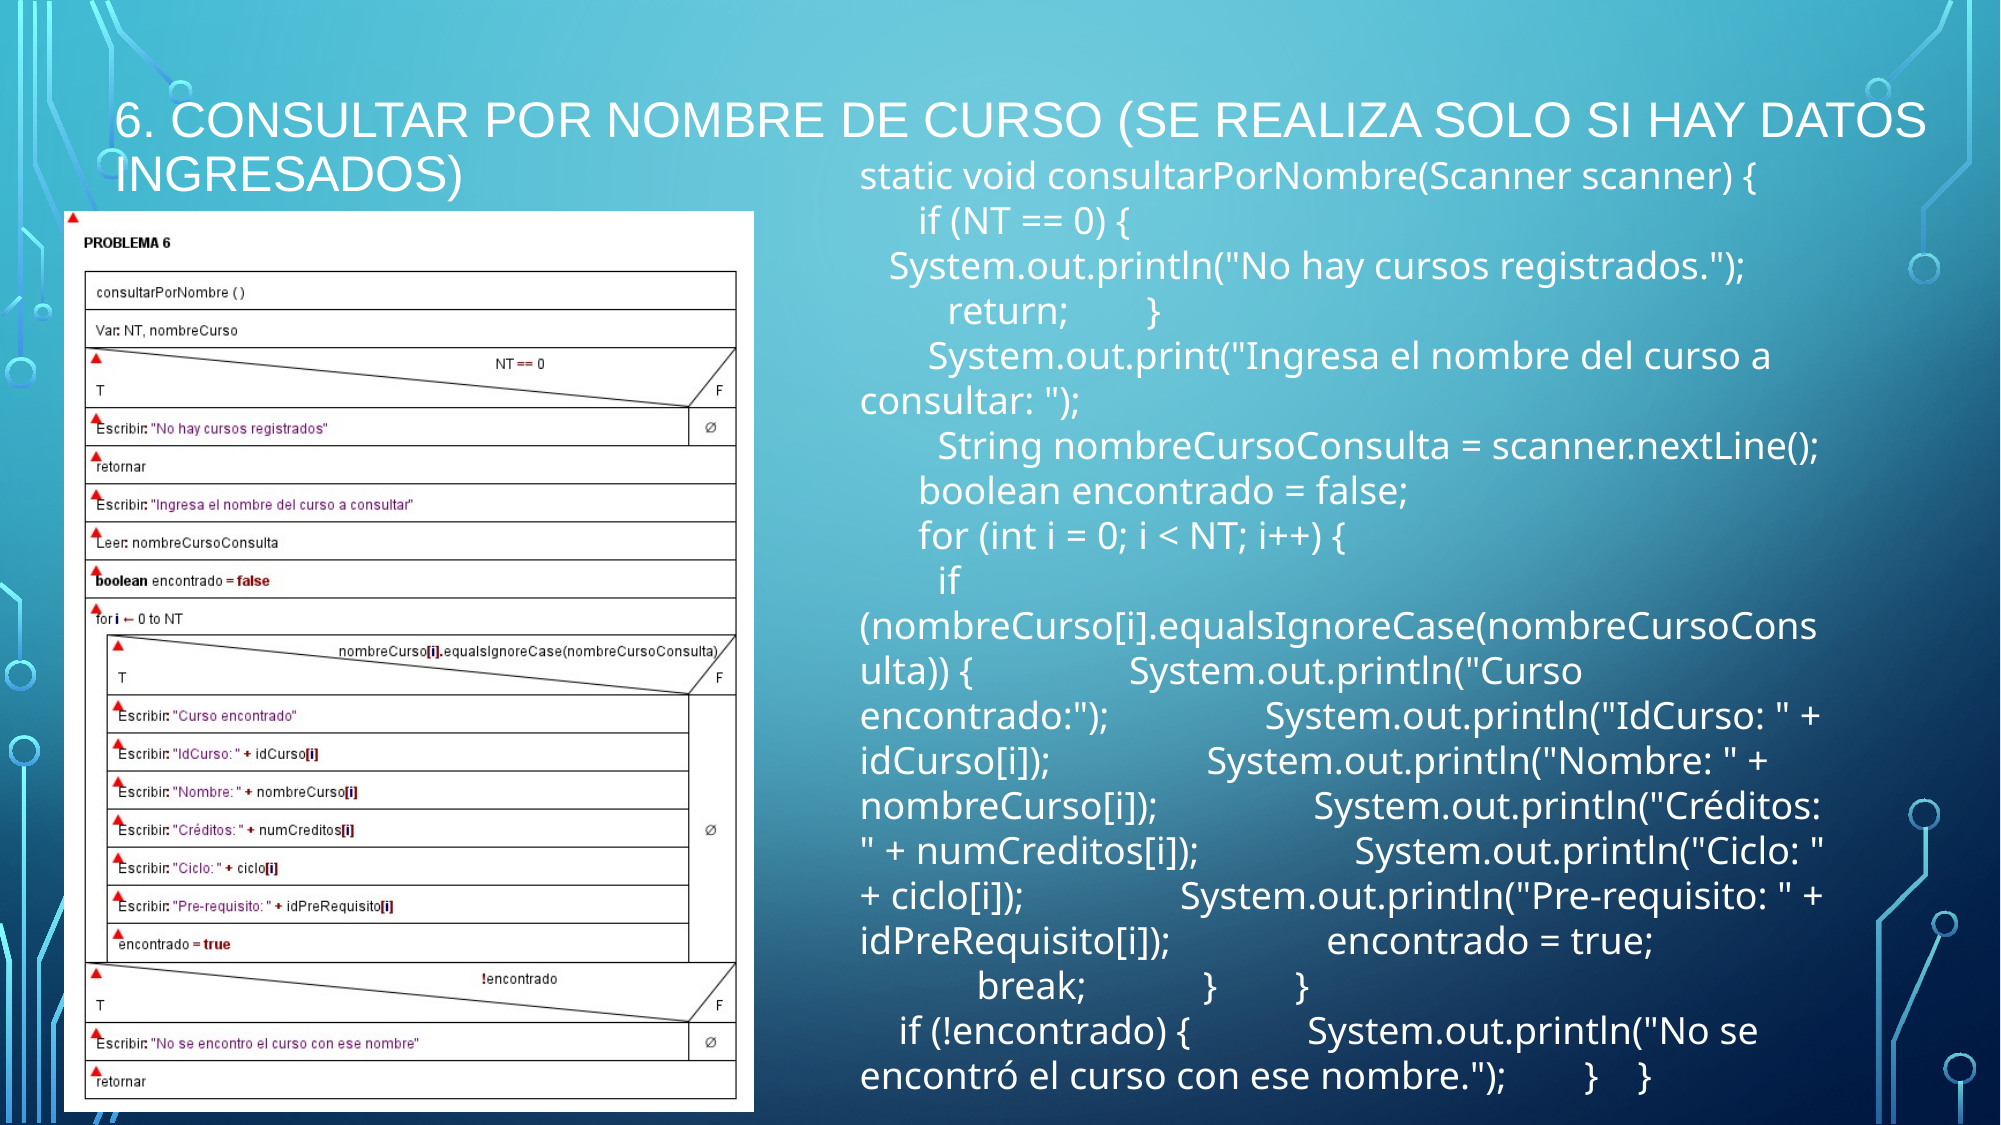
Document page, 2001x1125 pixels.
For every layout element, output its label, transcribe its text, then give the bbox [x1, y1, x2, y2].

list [64, 210, 754, 1112]
title 6. Consultar por nombre de curso (se realiza solo si hay datos ingresados) [99, 27, 2000, 270]
text_box static void consultarPorNombre(Scanner scanner) { if (NT == 0) { System.out.println("No hay cursos registrados."); return; } System.out.print("Ingresa el nombre del curso a consultar: "); String nombreCursoConsulta = scanner.nextLine(); boolean encontrado = false; for (int i = 0; i < NT; i++) { if (nombreCurso[i].equalsIgnoreCase(nombreCursoConsulta)) { System.out.println("Curso encontrado:"); System.out.println("IdCurso: " + idCurso[i]); System.out.println("Nombre: " + nombreCurso[i]); System.out.println("Créditos: " + numCreditos[i]); System.out.println("Ciclo: " + ciclo[i]); System.out.println("Pre-requisito: " + idPreRequisito[i]); encontrado = true; break; } } if (!encontrado) { System.out.println("No se encontró el curso con ese nombre."); } } [844, 144, 1846, 1105]
